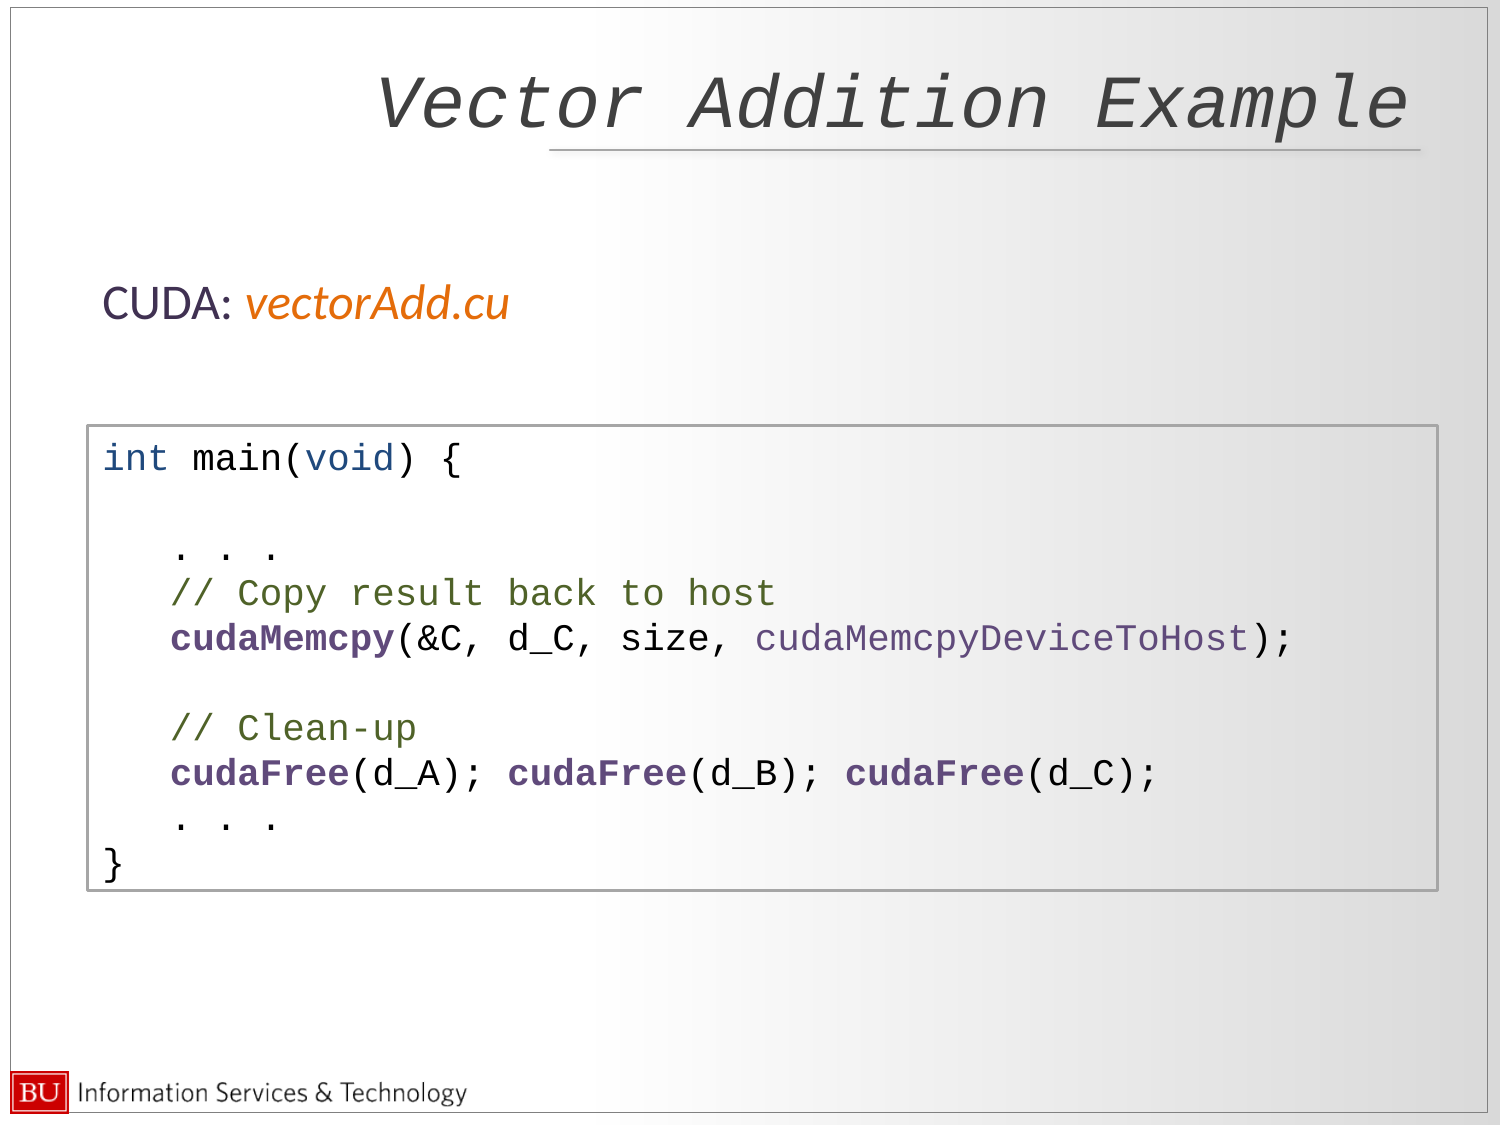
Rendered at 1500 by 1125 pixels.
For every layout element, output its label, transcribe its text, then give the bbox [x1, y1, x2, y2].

text_box [9, 6, 1490, 1114]
text_box CUDA: vectorAdd.cu [87, 262, 1438, 425]
text_box Vector Addition Example [74, 45, 1425, 233]
text_box int main(void) { . . . // Copy result back to host cudaMemcpy(&C, d_C, size, cudaMemcpyDeviceToHost); // Clean-up cudaFree(d_A); cudaFree(d_B); cudaFree(d_C); . . . } [87, 425, 1438, 891]
picture [10, 1071, 476, 1115]
